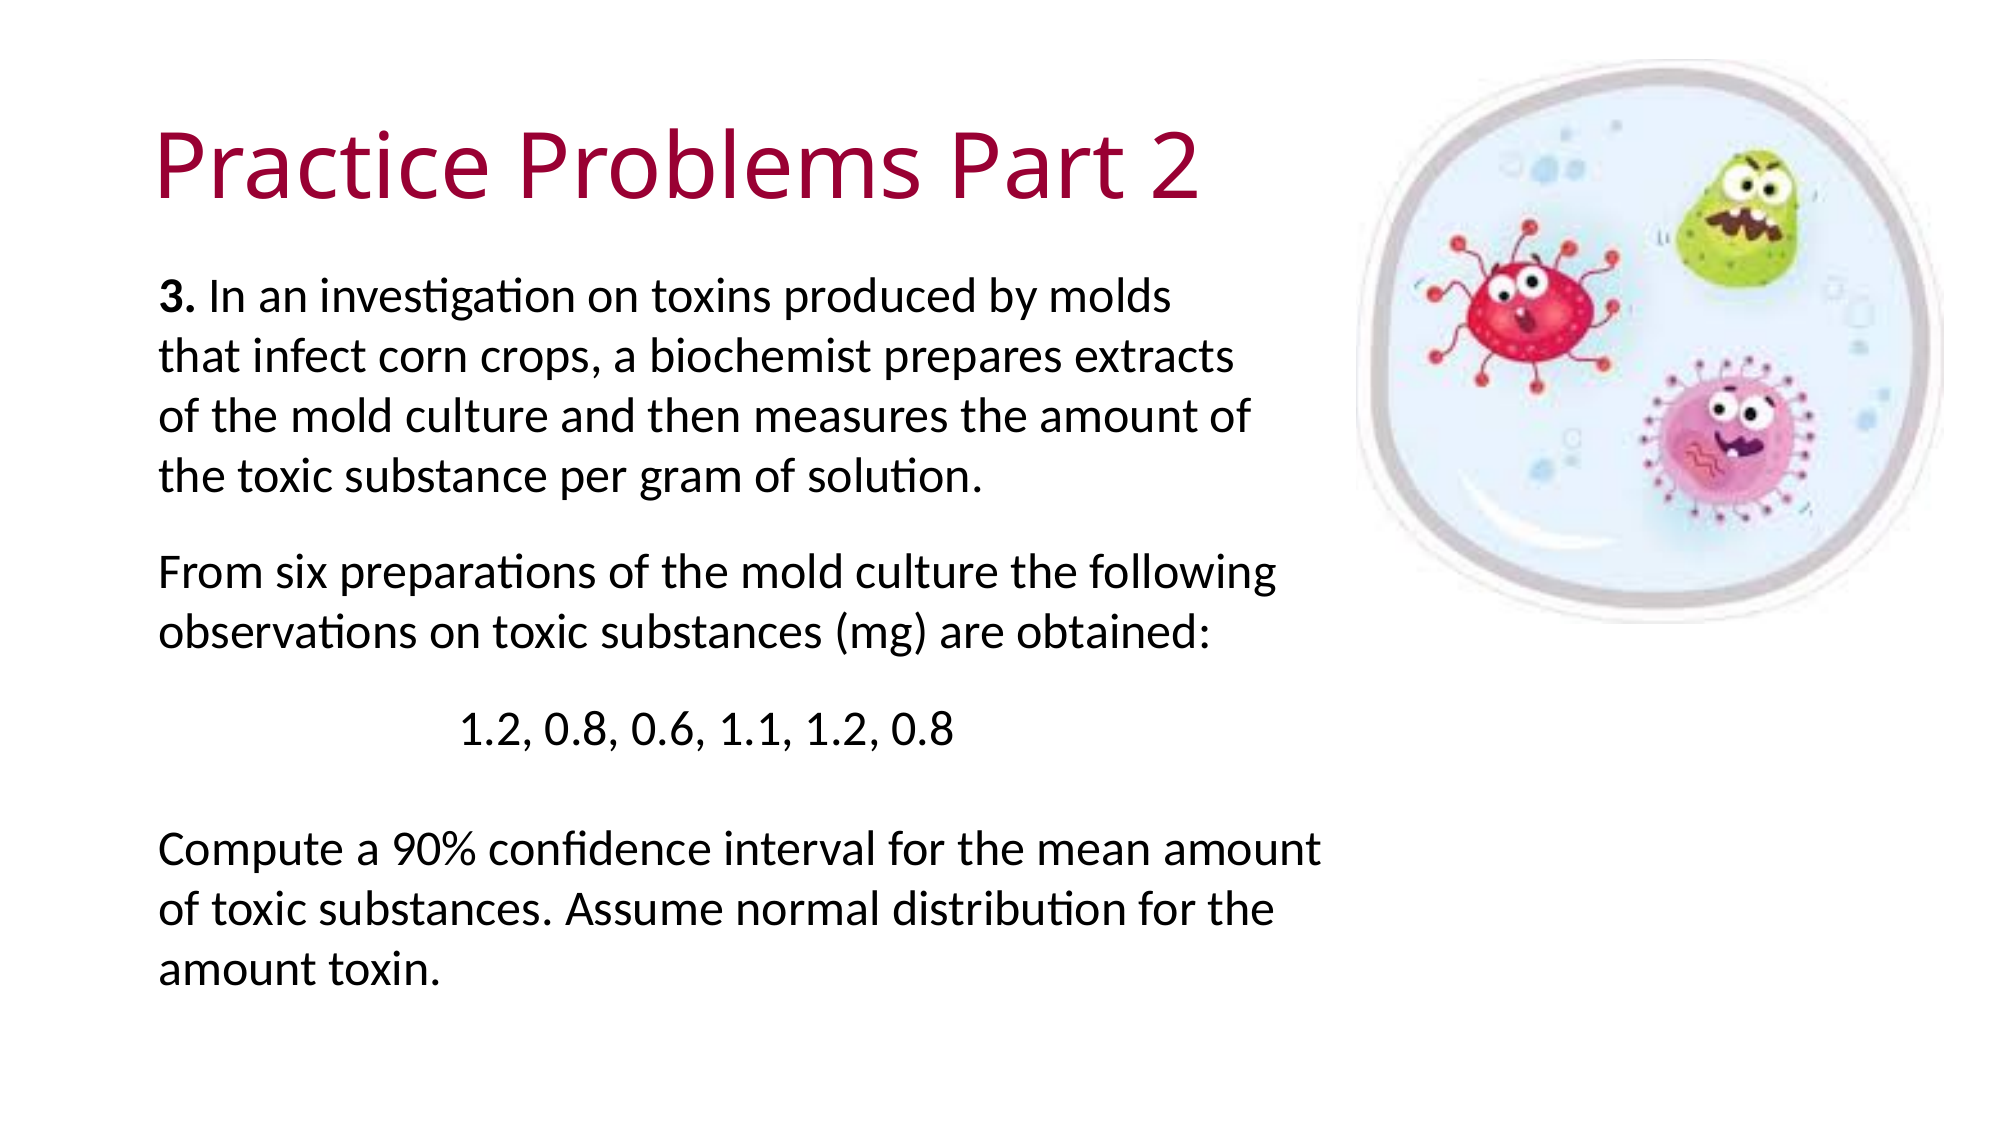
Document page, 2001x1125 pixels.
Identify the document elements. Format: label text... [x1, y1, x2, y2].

text_box From six preparations of the mold culture the following observations on toxic substances (mg) are obtained: 1.2, 0.8, 0.6, 1.1, 1.2, 0.8 Compute a 90% confidence interval for the mean amount of toxic substances. Assume normal distribution for the amount toxin. [143, 530, 1357, 1003]
picture [1356, 59, 1944, 624]
title Practice Problems Part 2 [137, 59, 1356, 278]
text_box 3. In an investigation on toxins produced by molds that infect corn crops, a biochemist prepares extracts of the mold culture and then measures the amount of the toxic substance per gram of solution. [143, 254, 1270, 510]
